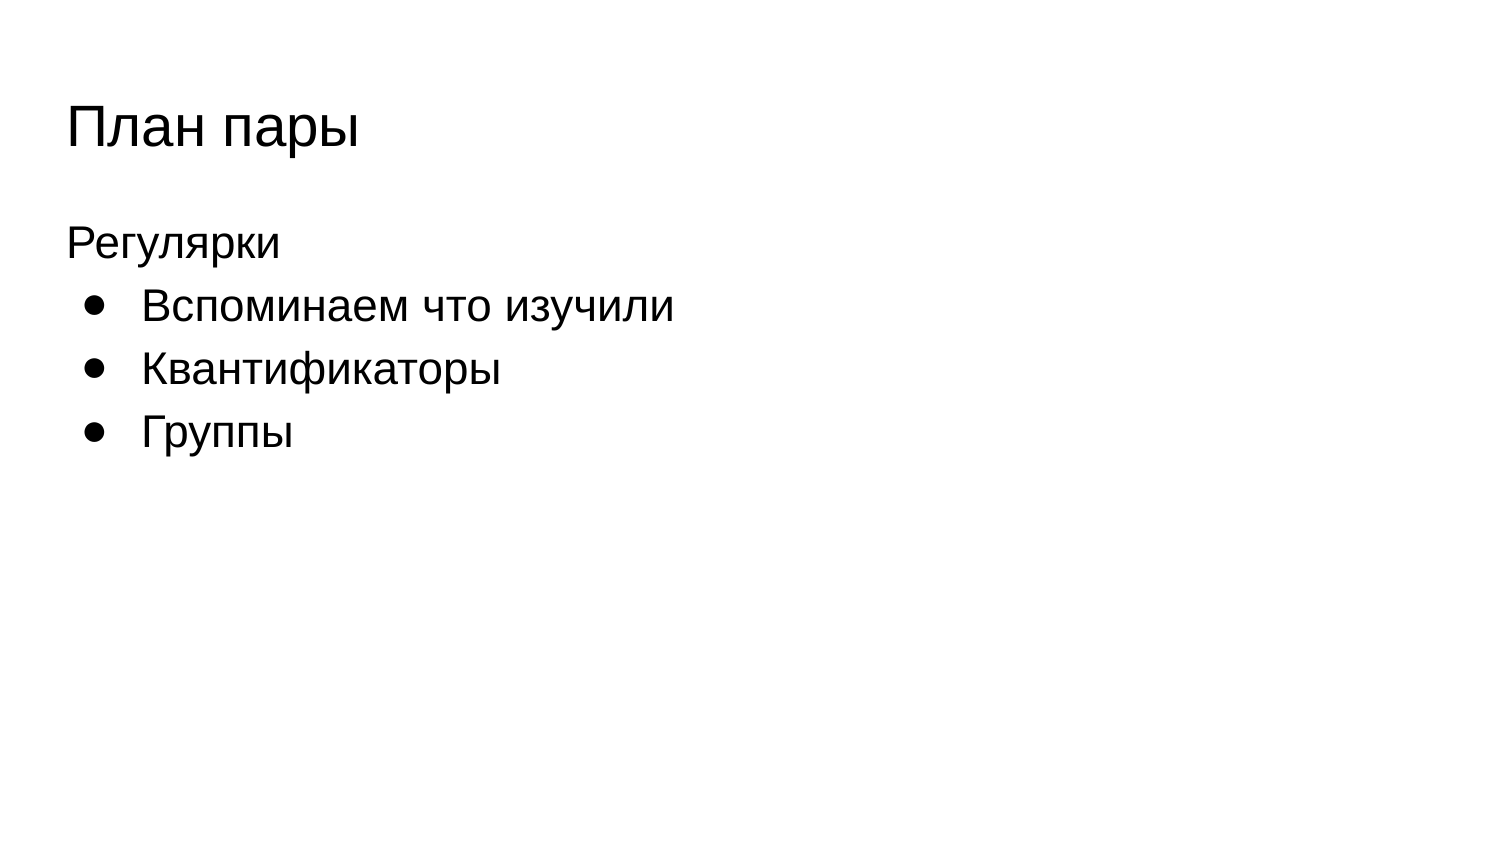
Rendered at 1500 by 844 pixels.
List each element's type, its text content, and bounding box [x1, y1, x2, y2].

list Регулярки Вспоминаем что изучили Квантификаторы Группы [51, 189, 1449, 750]
title План пары [51, 72, 1449, 167]
